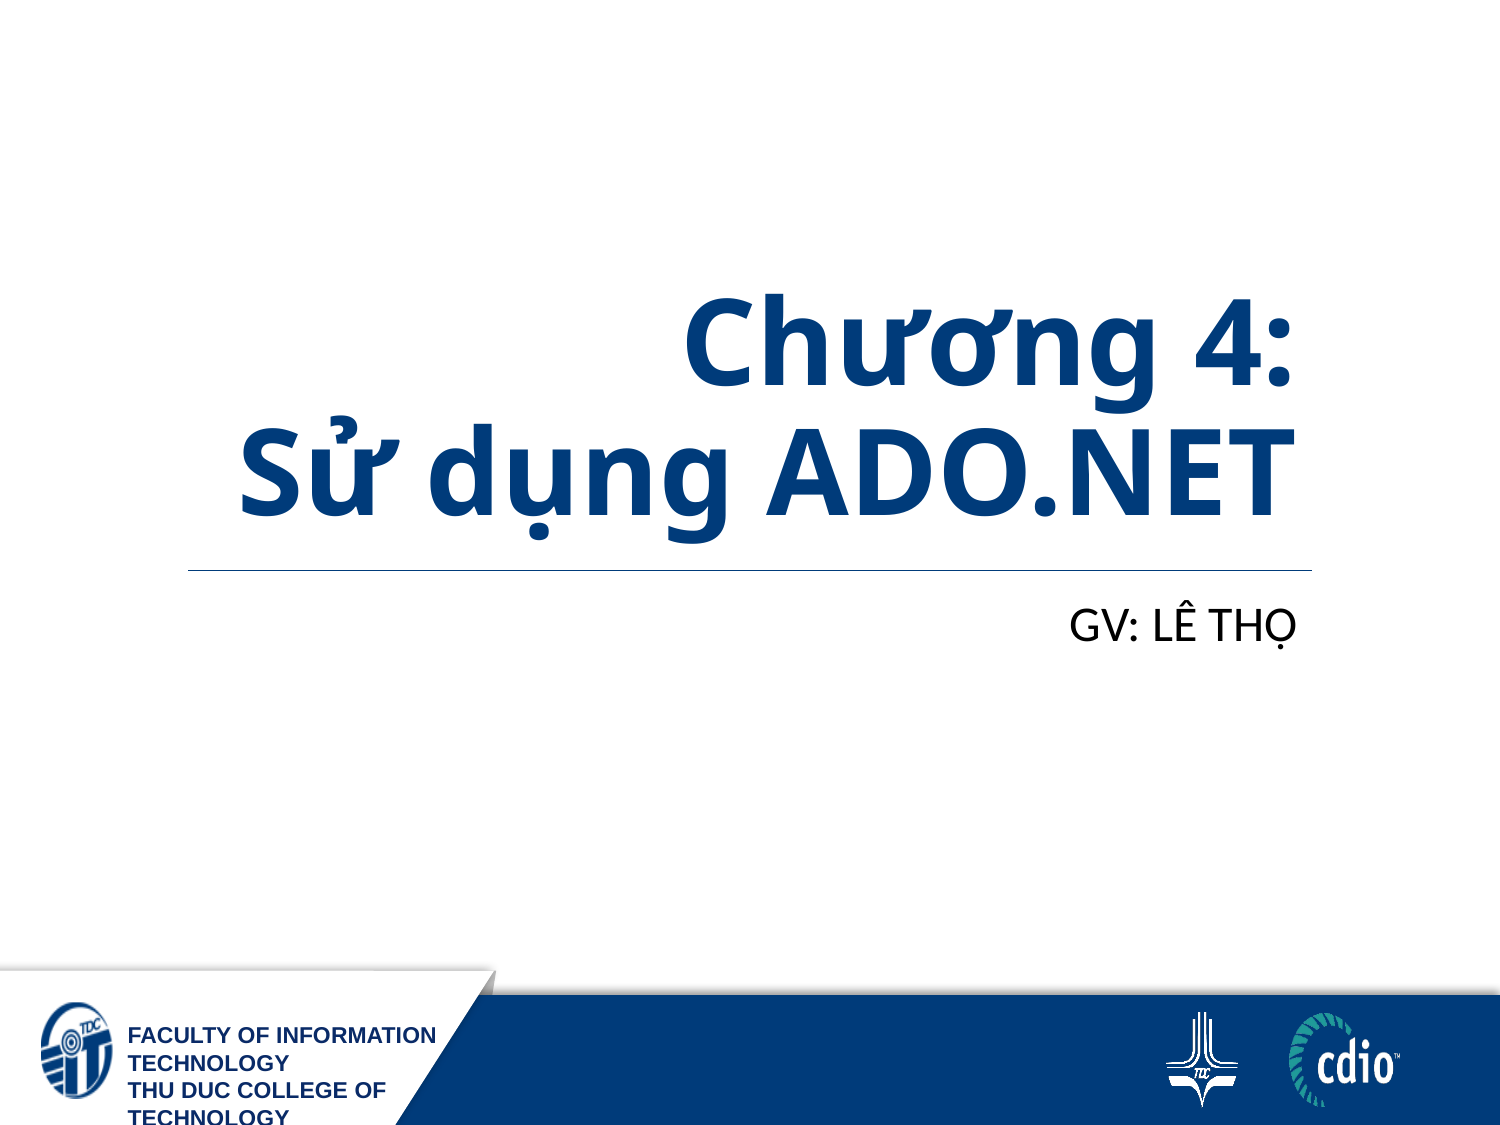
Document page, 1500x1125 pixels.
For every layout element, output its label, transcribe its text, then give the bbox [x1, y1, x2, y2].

picture [318, 1090, 327, 1096]
picture [257, 1090, 266, 1096]
picture [202, 1090, 209, 1096]
picture [41, 1001, 340, 1099]
picture [1166, 1012, 1238, 1109]
picture [163, 1090, 170, 1096]
picture [1289, 1013, 1400, 1107]
subtitle GV: LÊ THỌ [187, 590, 1313, 863]
title Chương 4: Sử dụng ADO.NET [187, 157, 1313, 549]
